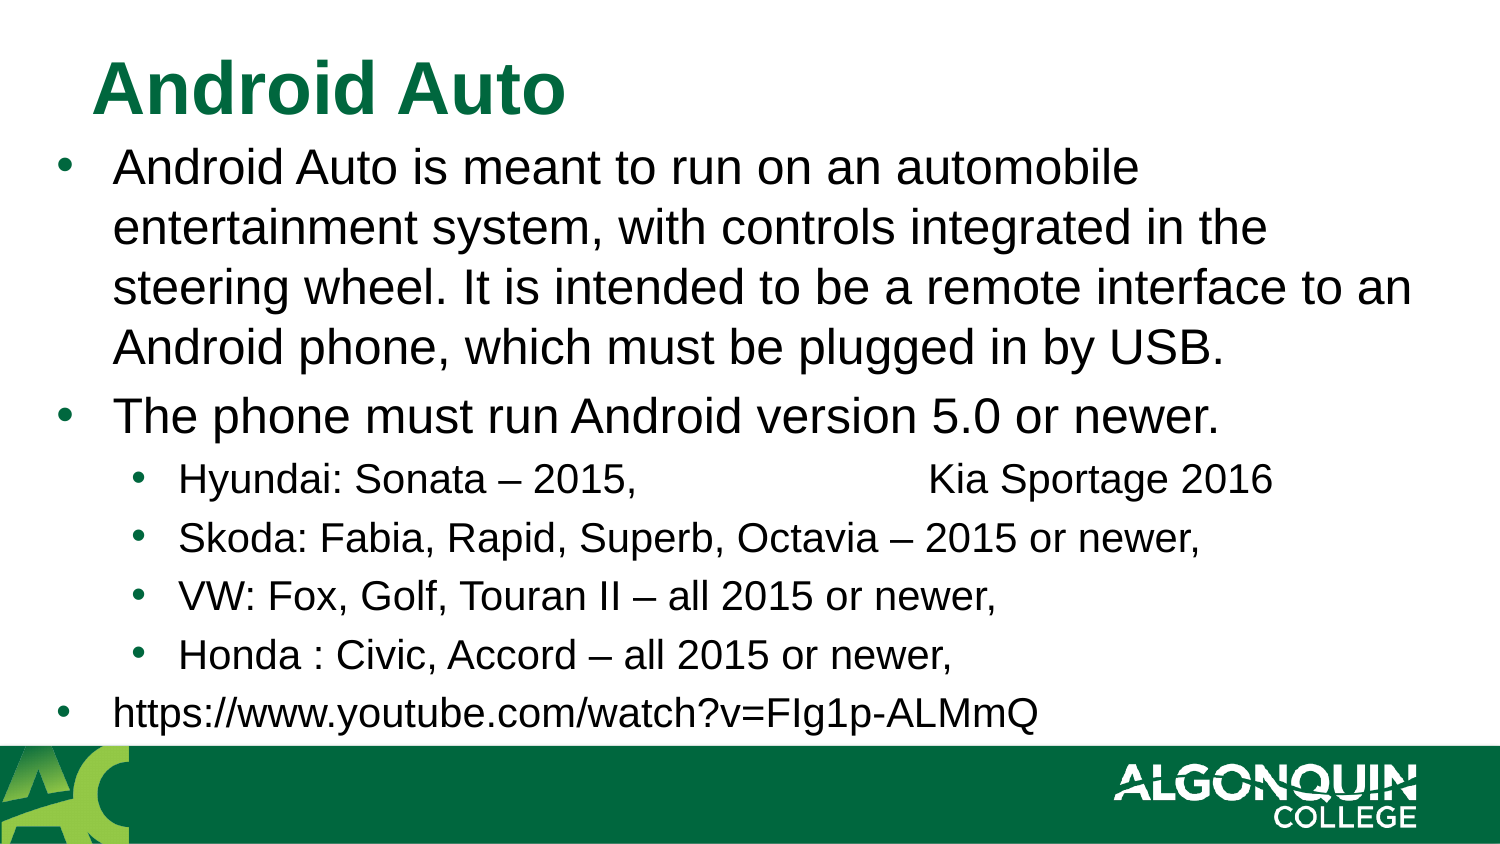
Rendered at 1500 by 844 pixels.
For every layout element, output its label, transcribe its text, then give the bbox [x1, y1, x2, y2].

list Android Auto is meant to run on an automobile entertainment system, with controls integrated in the steering wheel. It is intended to be a remote interface to an Android phone, which must be plugged in by USB. The phone must run Android version 5.0 or newer. Hyundai: Sonata – 2015, Kia Sportage 2016 Skoda: Fabia, Rapid, Superb, Octavia – 2015 or newer, VW: Fox, Golf, Touran II – all 2015 or newer, Honda : Civic, Accord – all 2015 or newer, https://www.youtube.com/watch?v=FIg1p-ALMmQ [41, 126, 1448, 715]
picture [1, 746, 129, 844]
title Android Auto [76, 31, 1424, 126]
